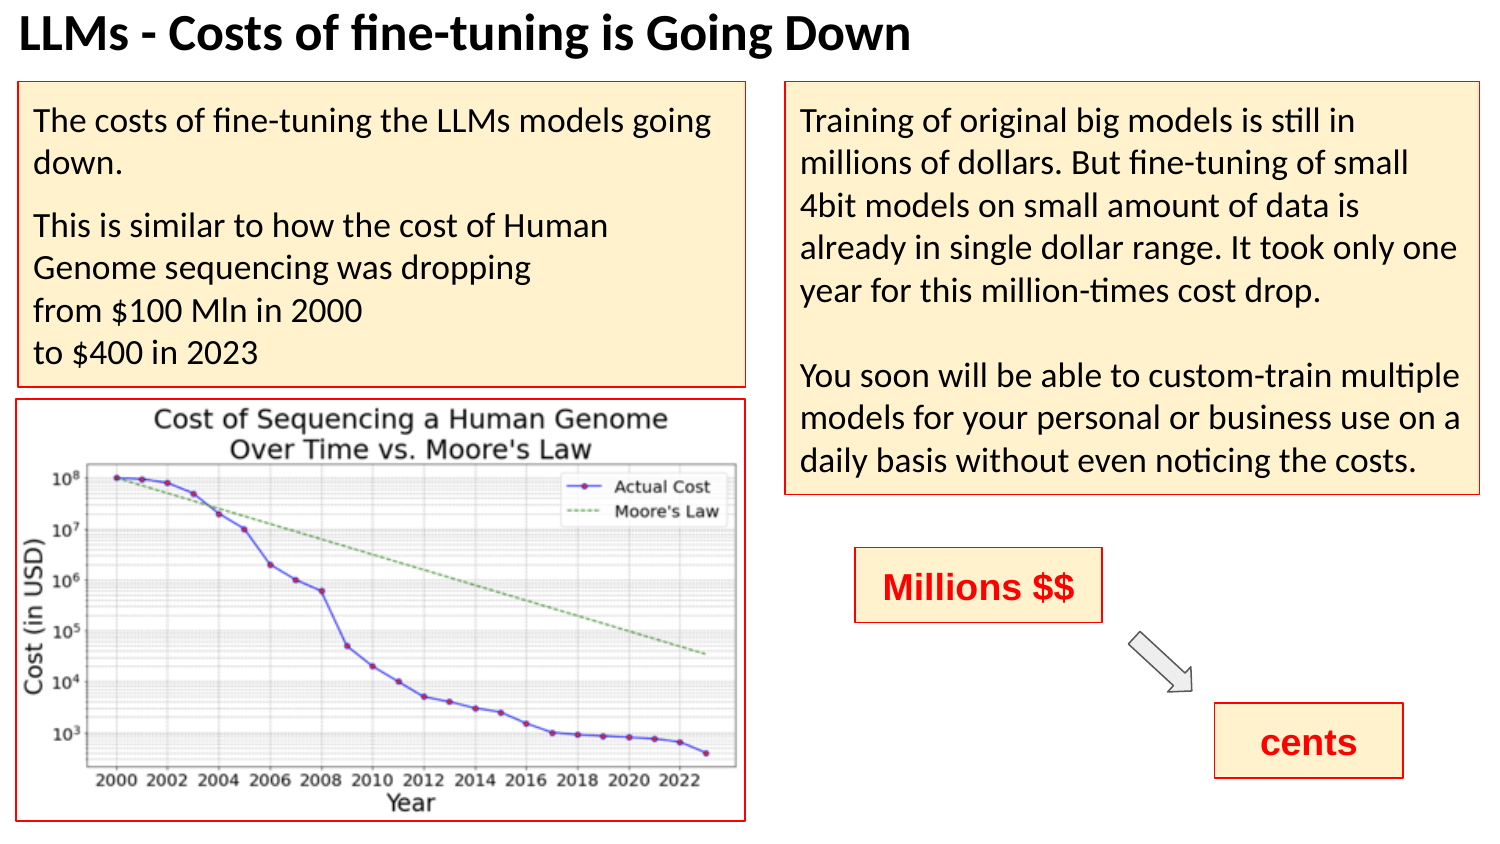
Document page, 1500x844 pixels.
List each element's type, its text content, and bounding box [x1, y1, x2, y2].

text_box [1128, 631, 1192, 692]
text_box LLMs - Costs of fine-tuning is Going Down [3, 0, 1010, 76]
text_box Millions $$ [854, 547, 1102, 623]
text_box The costs of fine-tuning the LLMs models going down. This is similar to how the cost of Human Genome sequencing was dropping from $100 Mln in 2000 to $400 in 2023 [18, 81, 746, 387]
picture [16, 399, 745, 821]
text_box cents [1214, 703, 1403, 779]
text_box Training of original big models is still in millions of dollars. But fine-tuning of small 4bit models on small amount of data is already in single dollar range. It took only one year for this million-times cost drop. You soon will be able to custom-train multiple models for your personal or business use on a daily basis without even noticing the costs. [784, 81, 1480, 495]
